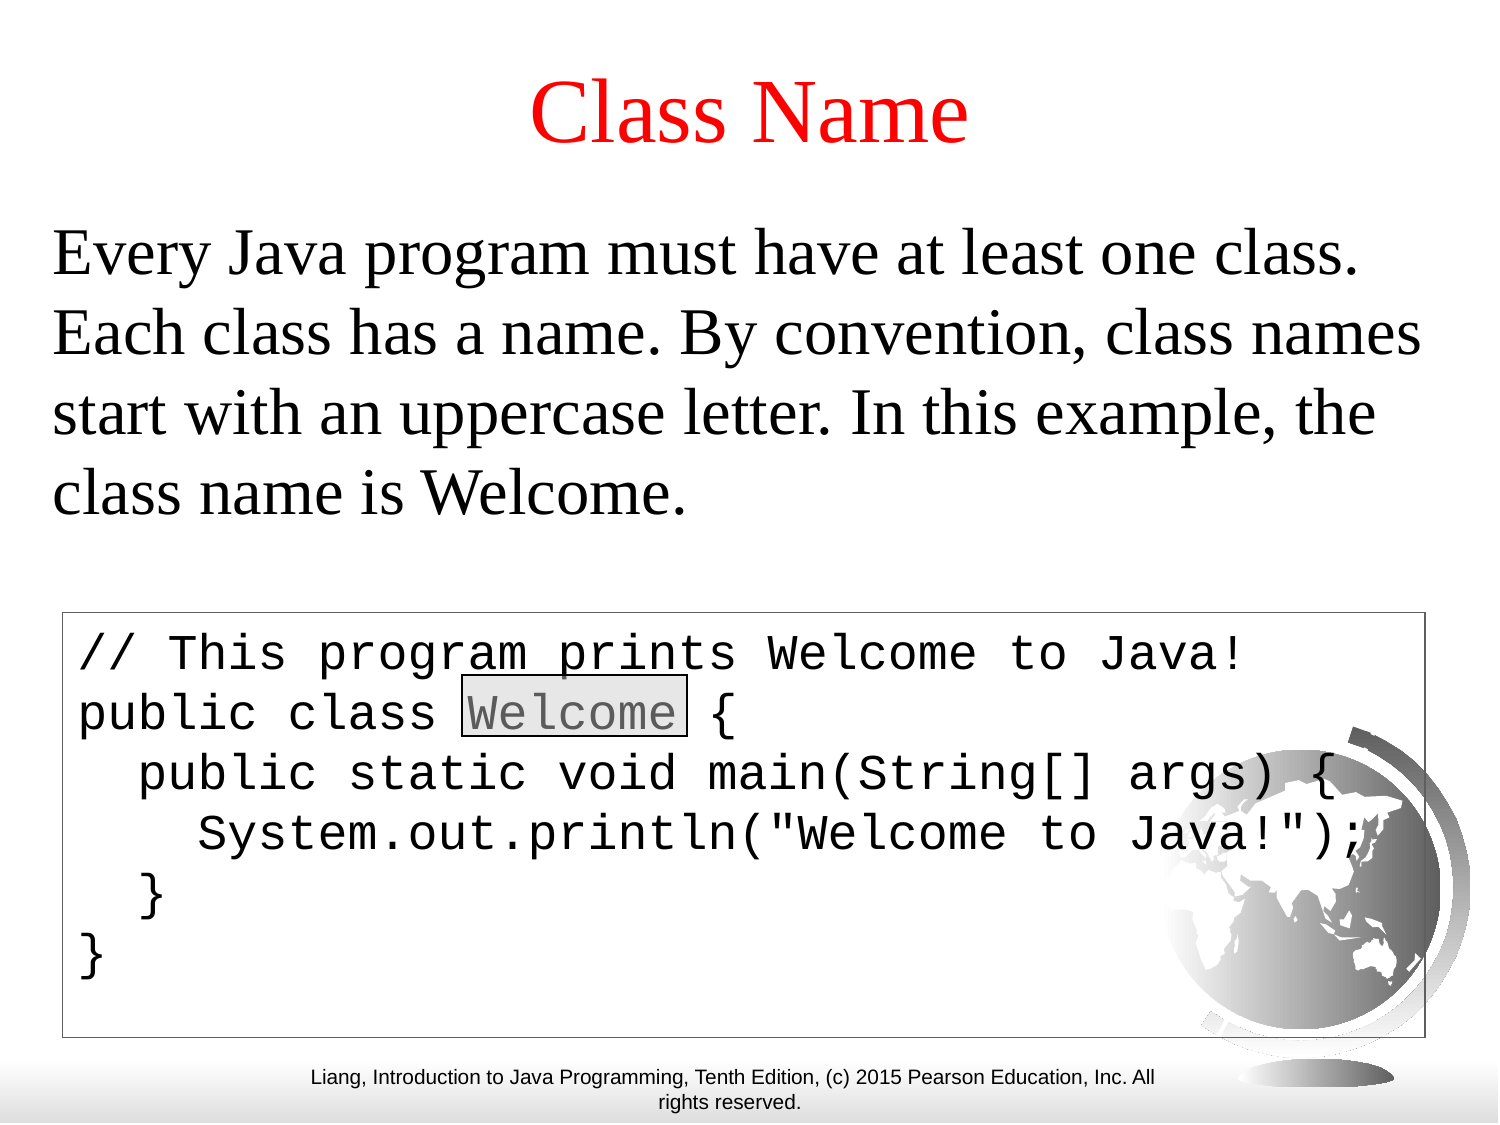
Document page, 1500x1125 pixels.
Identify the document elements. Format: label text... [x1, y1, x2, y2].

list Every Java program must have at least one class. Each class has a name. By convention, class names start with an uppercase letter. In this example, the class name is Welcome. [37, 200, 1475, 550]
text_box // This program prints Welcome to Java! public class Welcome { public static void main(String[] args) { System.out.println("Welcome to Java!"); } } [62, 612, 1425, 1038]
text_box [462, 674, 688, 736]
title Class Name [112, 62, 1388, 150]
slide_number [1074, 1049, 1388, 1125]
